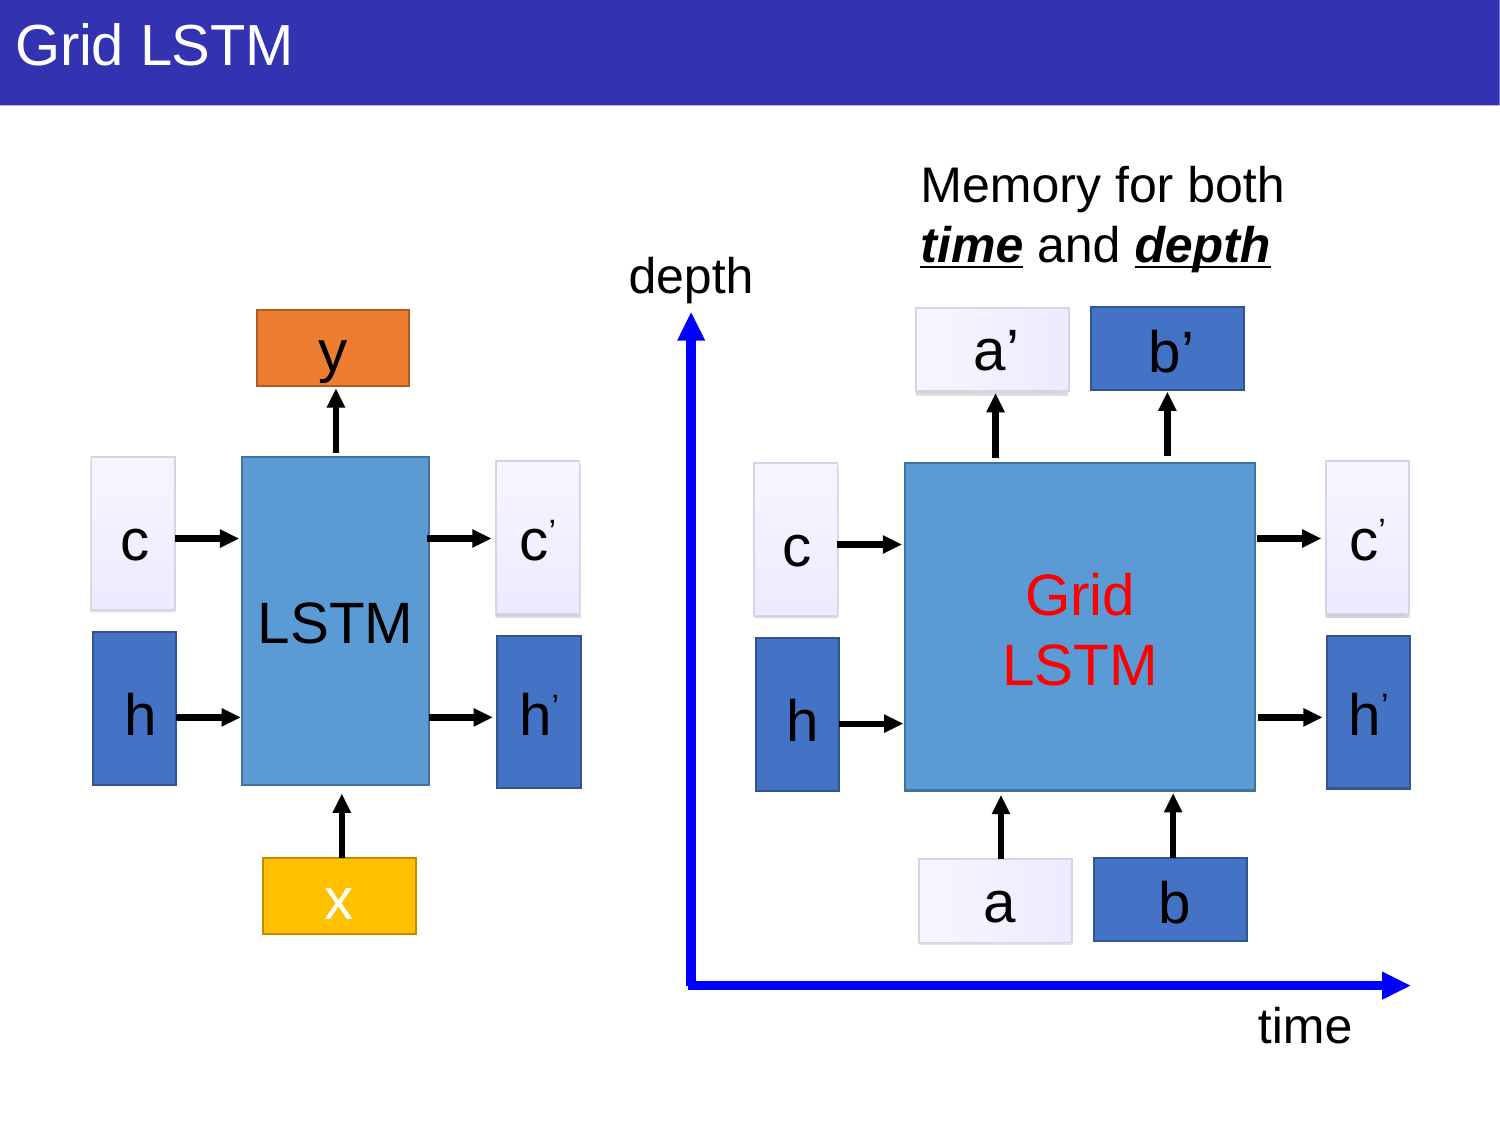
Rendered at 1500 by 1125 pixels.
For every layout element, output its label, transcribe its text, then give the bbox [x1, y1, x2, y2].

text_box c’ [1325, 460, 1410, 614]
text_box time [1167, 985, 1443, 1061]
text_box b [1143, 857, 1206, 943]
text_box [755, 637, 840, 792]
text_box [1206, 857, 1248, 942]
text_box [754, 462, 838, 616]
text_box Memory for both time and depth [905, 145, 1347, 281]
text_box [916, 305, 1244, 393]
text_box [0, 0, 1500, 106]
text_box h’ [1326, 635, 1411, 790]
text_box [1093, 857, 1143, 942]
text_box a [968, 856, 1031, 942]
text_box Grid LSTM [904, 462, 1256, 792]
text_box c [768, 500, 827, 586]
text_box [91, 309, 581, 935]
text_box [919, 859, 1072, 943]
text_box depth [604, 236, 778, 312]
text_box h [772, 675, 835, 761]
